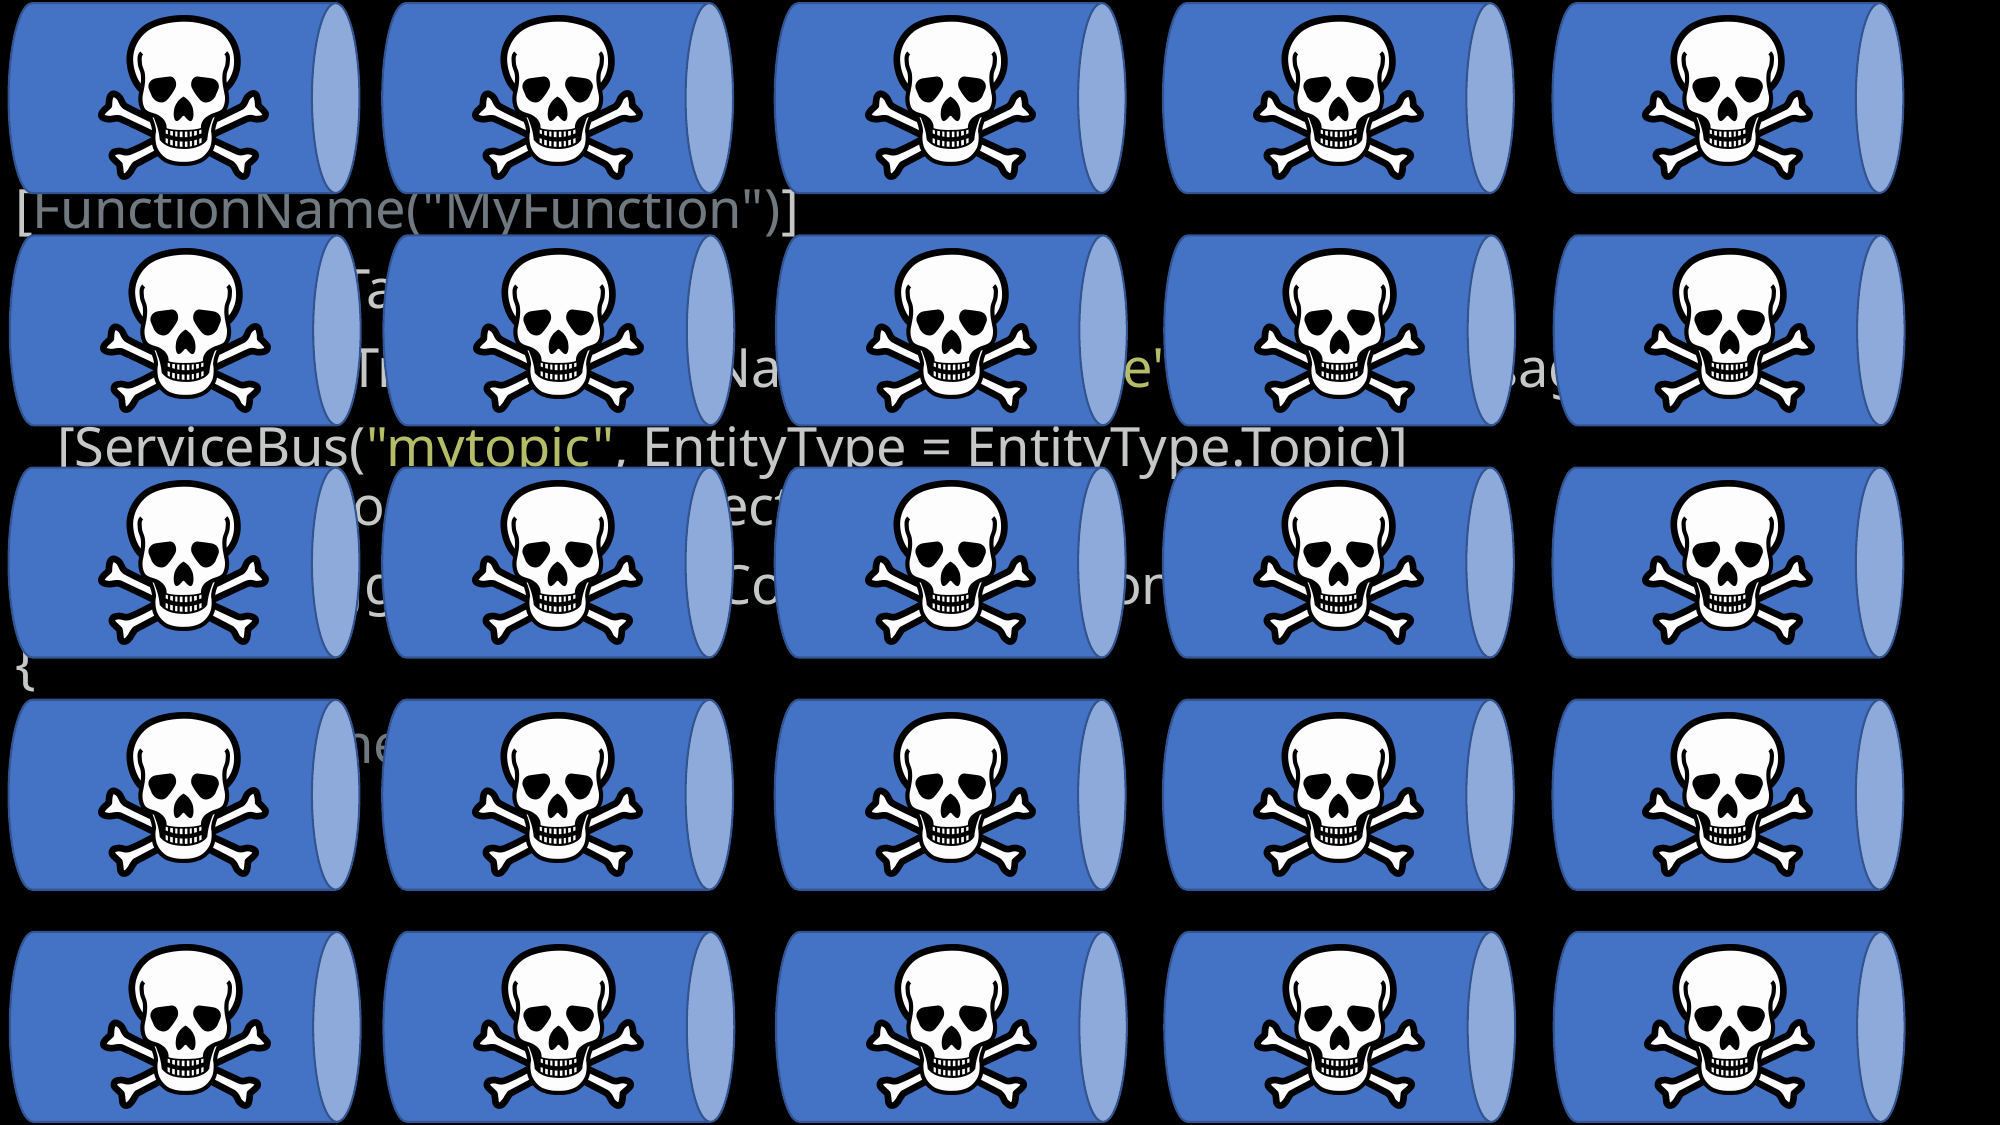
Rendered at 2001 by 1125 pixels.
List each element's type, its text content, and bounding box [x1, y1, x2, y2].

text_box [1552, 699, 1904, 890]
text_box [1162, 3, 1514, 194]
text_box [774, 467, 1126, 658]
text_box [382, 3, 733, 194]
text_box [774, 3, 1126, 194]
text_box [383, 931, 735, 1122]
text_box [1164, 931, 1516, 1122]
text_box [9, 931, 361, 1122]
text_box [8, 699, 360, 890]
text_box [775, 235, 1127, 426]
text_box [1553, 235, 1905, 426]
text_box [1552, 3, 1904, 194]
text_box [8, 3, 360, 194]
list [FunctionName("MyFunction")] public async Task Run( [ServiceBusTrigger(queueName: "myqueue")] string message, [ServiceBus("mytopic", EntityType = EntityType.Topic)] IAsyncCollector<string> collector ILogger logger, ExecutionContext executionContext) { // Process the message } [0, 0, 2000, 1125]
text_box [1162, 467, 1514, 658]
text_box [1164, 235, 1516, 426]
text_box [8, 467, 360, 658]
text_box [775, 931, 1127, 1122]
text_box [382, 467, 733, 658]
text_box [382, 699, 733, 890]
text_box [1552, 467, 1904, 658]
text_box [774, 699, 1126, 890]
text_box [9, 235, 361, 426]
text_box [383, 235, 735, 426]
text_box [1553, 931, 1905, 1122]
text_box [1162, 699, 1514, 890]
